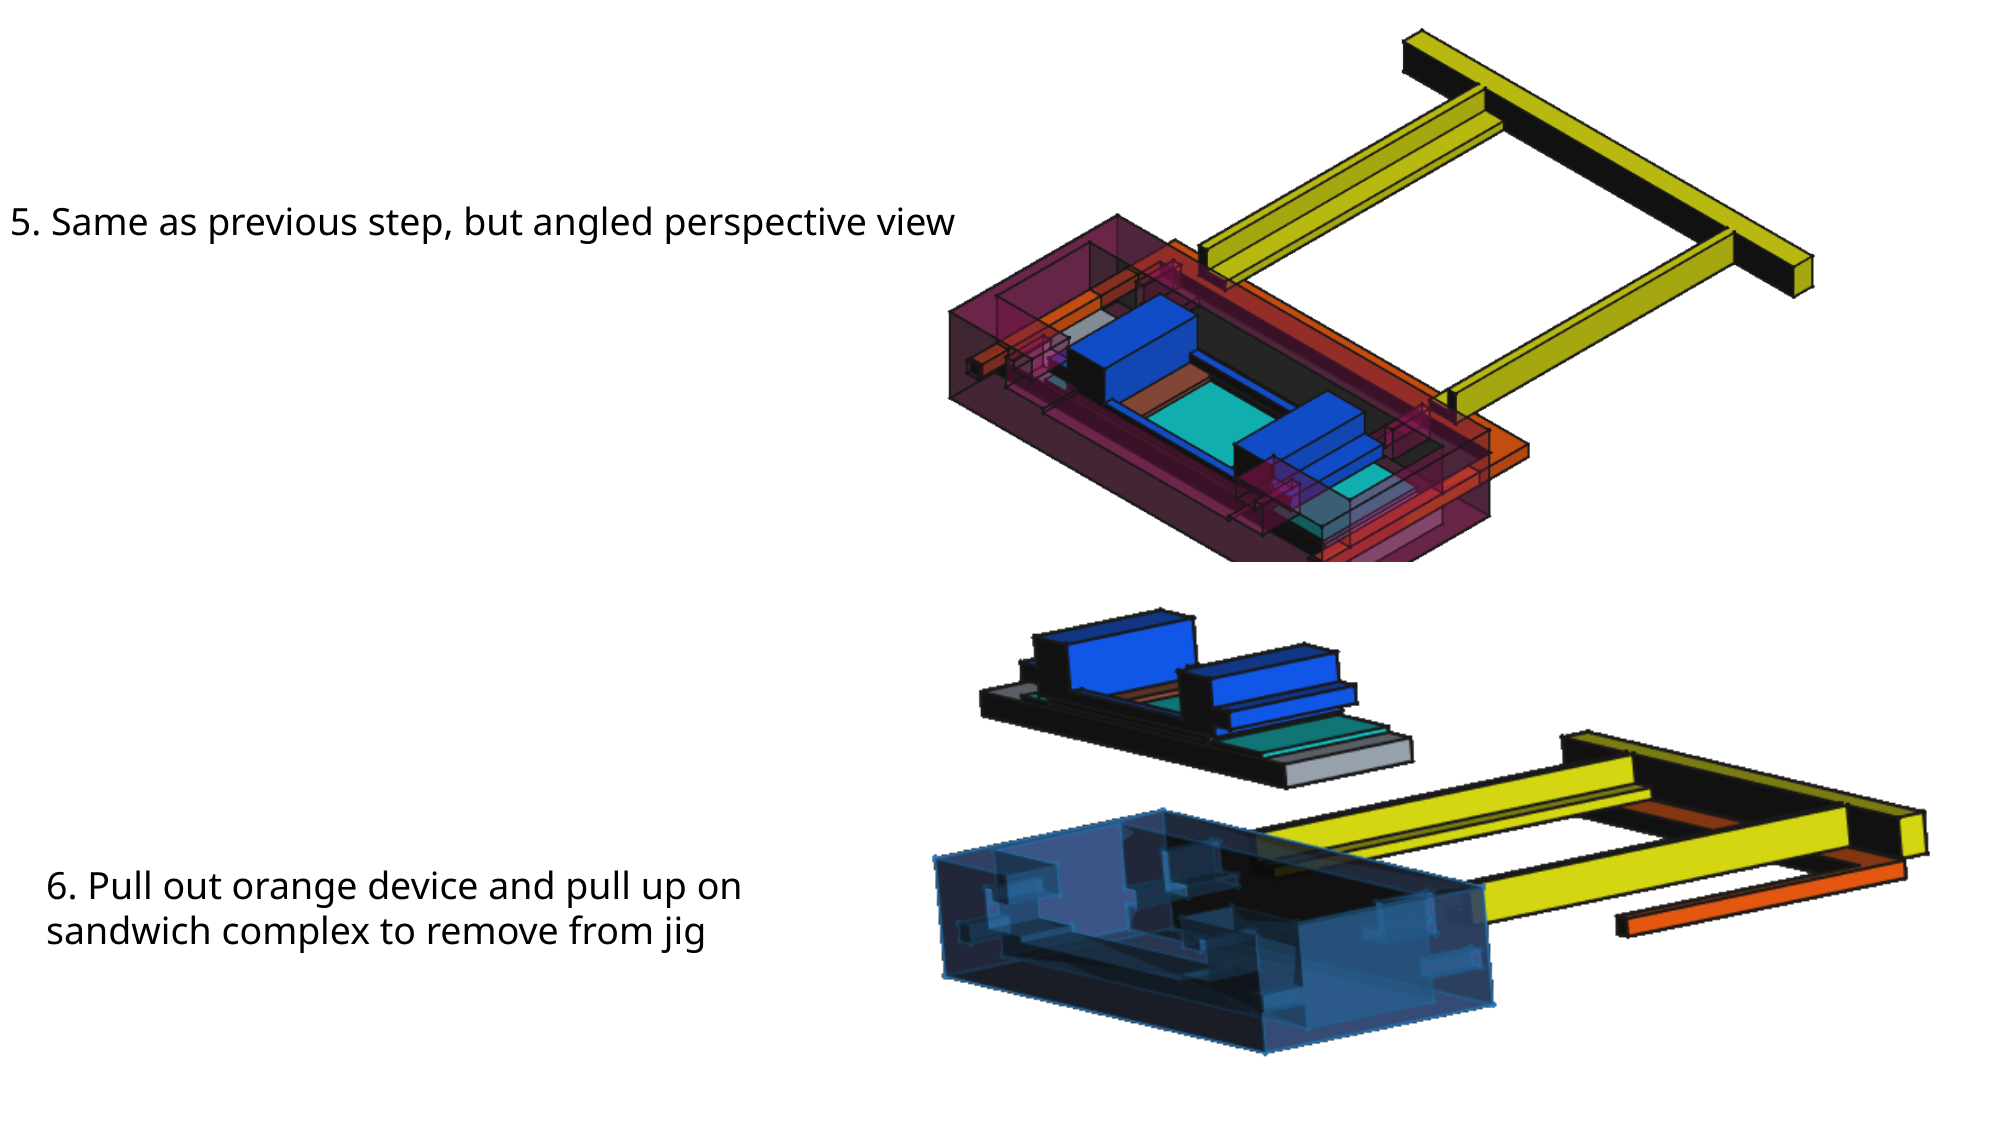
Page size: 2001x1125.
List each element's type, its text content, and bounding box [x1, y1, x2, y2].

picture [894, 561, 1992, 1125]
text_box 5. Same as previous step, but angled perspective view [0, 190, 894, 251]
text_box 6. Pull out orange device and pull up on sandwich complex to remove from jig [31, 854, 894, 960]
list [894, 0, 1827, 561]
